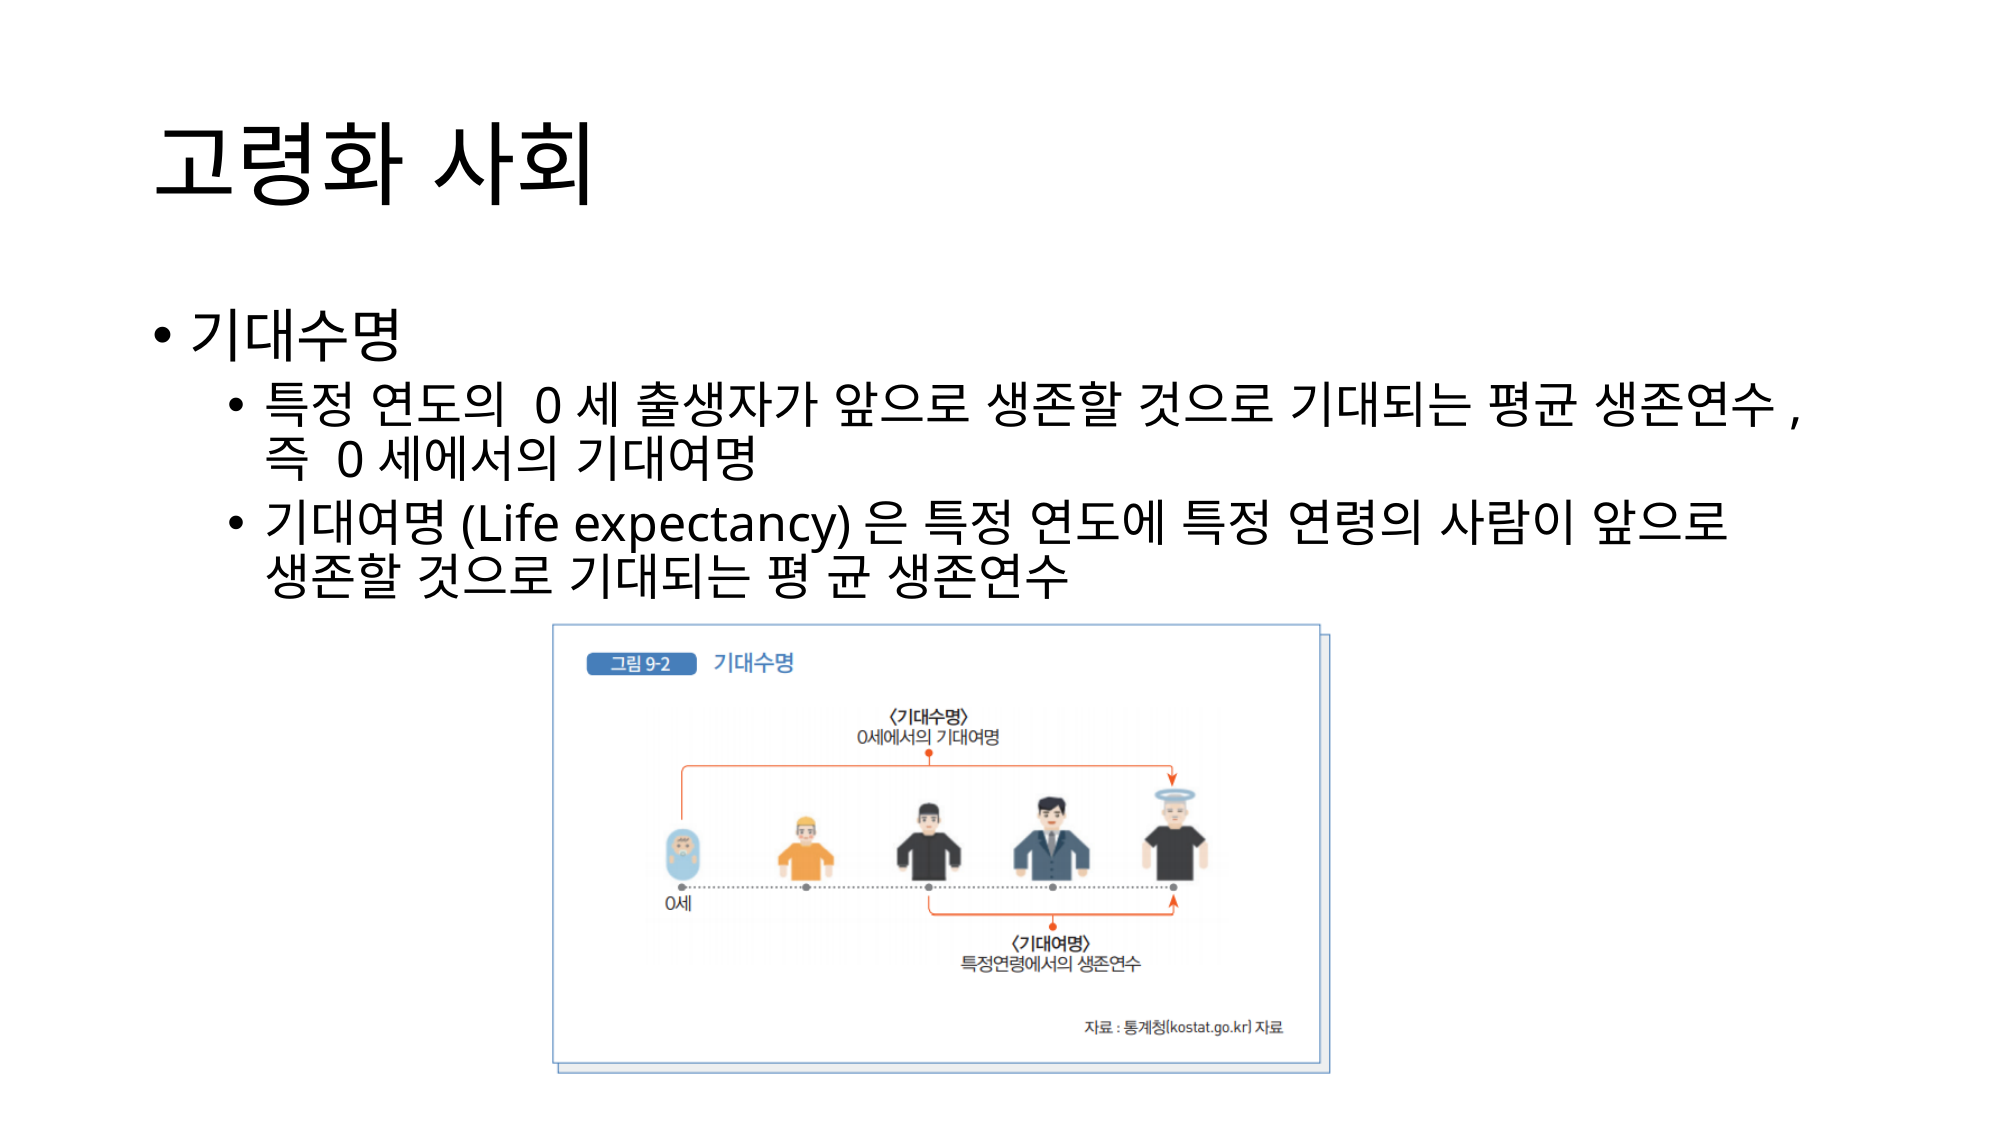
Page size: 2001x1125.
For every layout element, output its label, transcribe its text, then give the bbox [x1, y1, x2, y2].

list 기대수명 특정 연도의 0세 출생자가 앞으로 생존할 것으로 기대되는 평균 생존연수, 즉 0세에서의 기대여명 기대여명(Life expectancy)은 특정 연도에 특정 연령의 사람이 앞으로 생존할 것으로 기대되는 평 균 생존연수 [137, 299, 1863, 1014]
title 고령화 사회 [137, 59, 1863, 278]
picture [549, 618, 1336, 1075]
